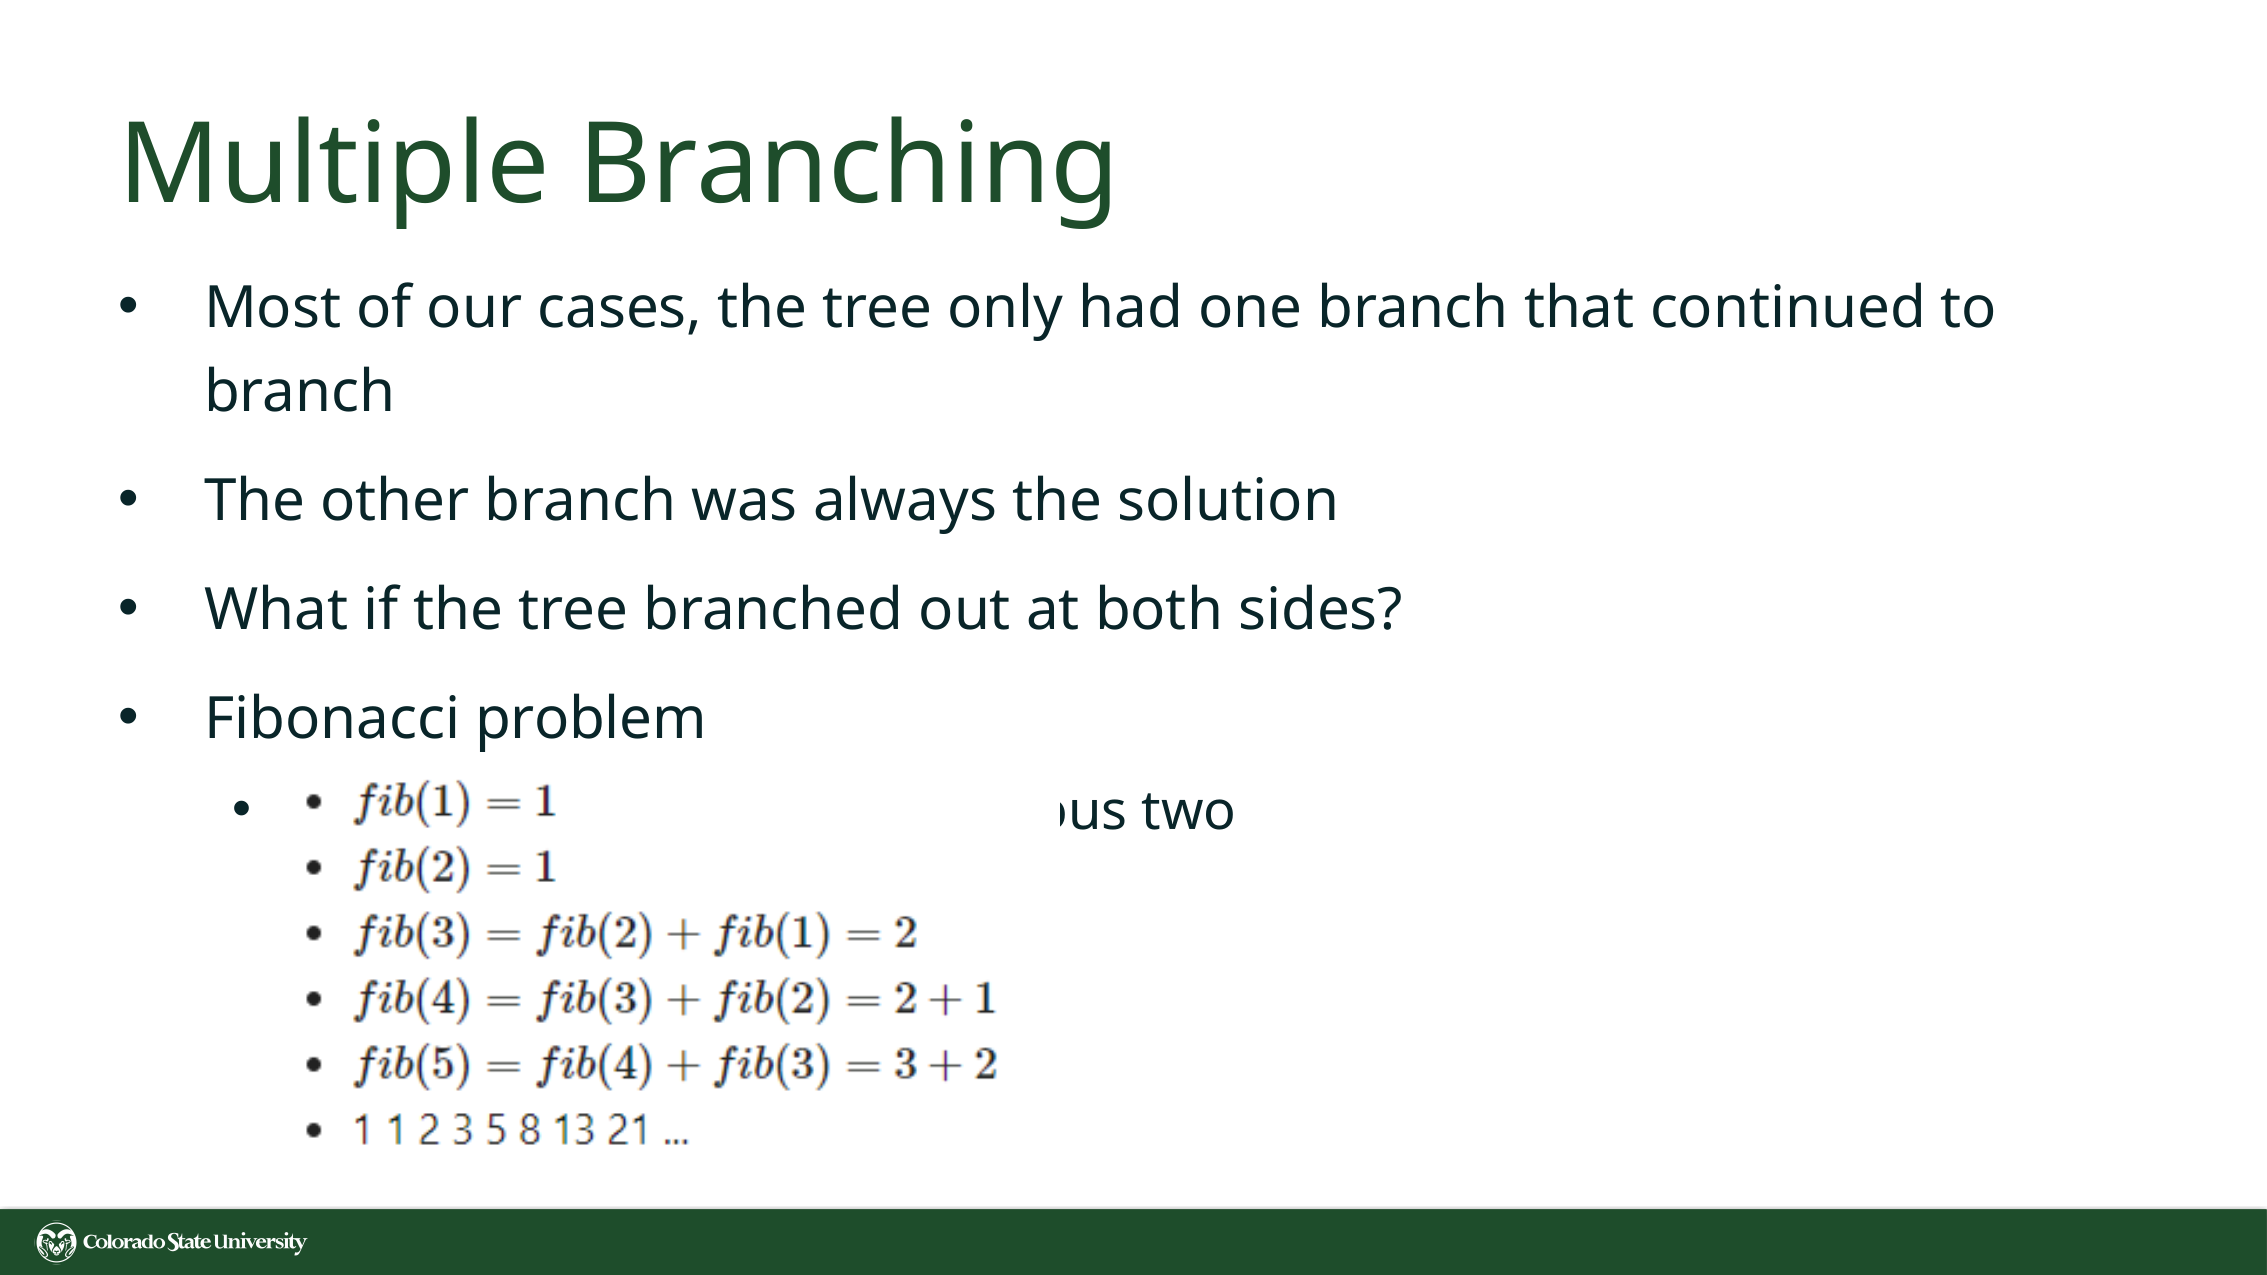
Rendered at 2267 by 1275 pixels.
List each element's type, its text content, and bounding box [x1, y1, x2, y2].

picture [24, 1209, 319, 1275]
list Most of our cases, the tree only had one branch that continued to branch The other branch was always the solution What if the tree branched out at both sides? Fibonacci problem The sum is equal to the previous two [103, 240, 2164, 870]
picture [277, 767, 1060, 1166]
title Multiple Branching [103, 73, 2164, 240]
